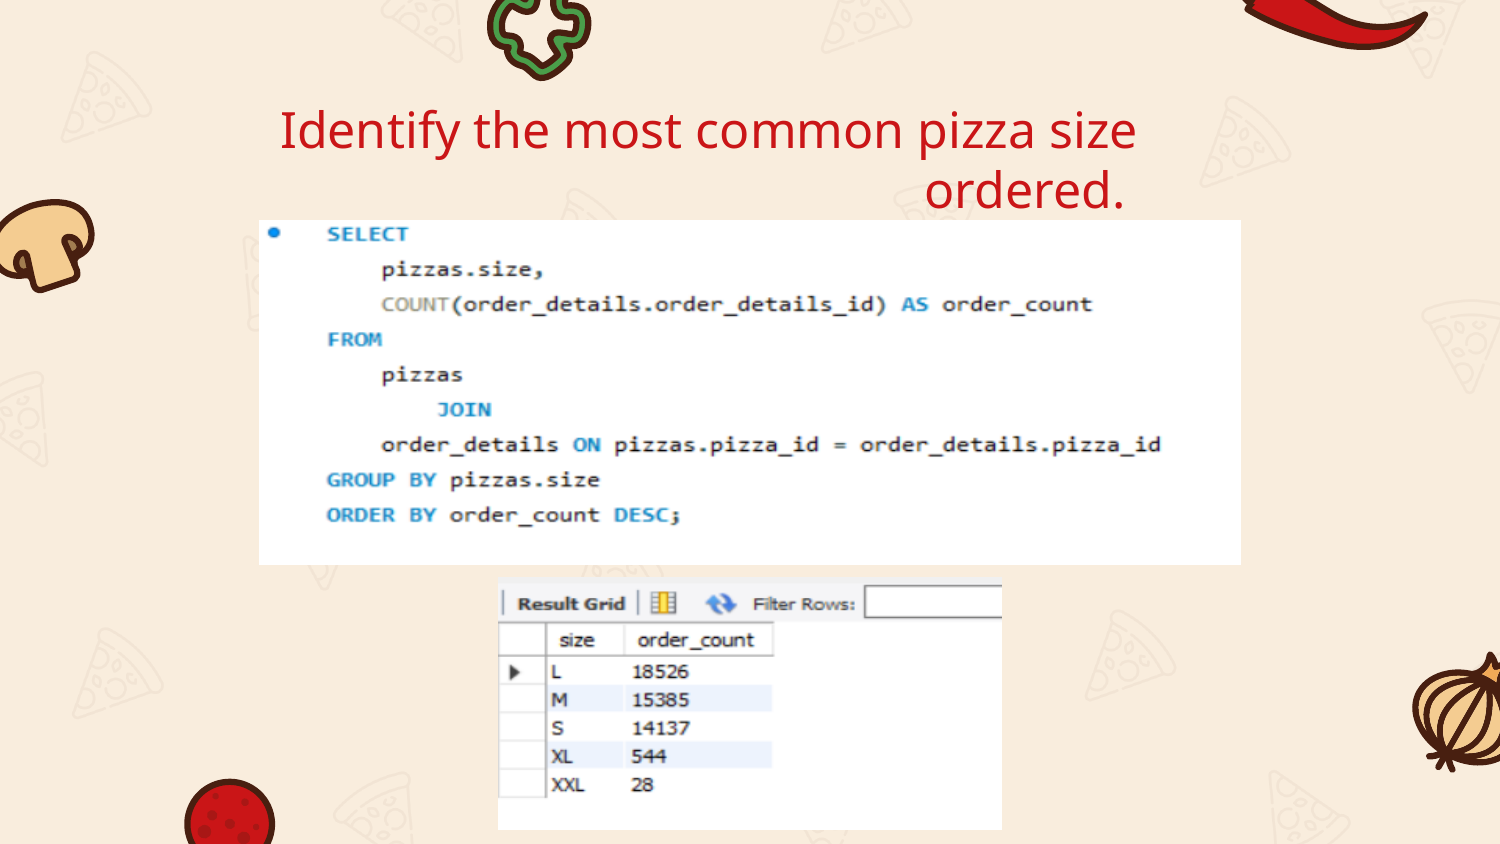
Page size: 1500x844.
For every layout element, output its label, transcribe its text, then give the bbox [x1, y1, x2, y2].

title Identify the most common pizza size ordered. [178, 99, 1139, 218]
picture [0, 0, 1500, 844]
picture [506, 0, 573, 62]
